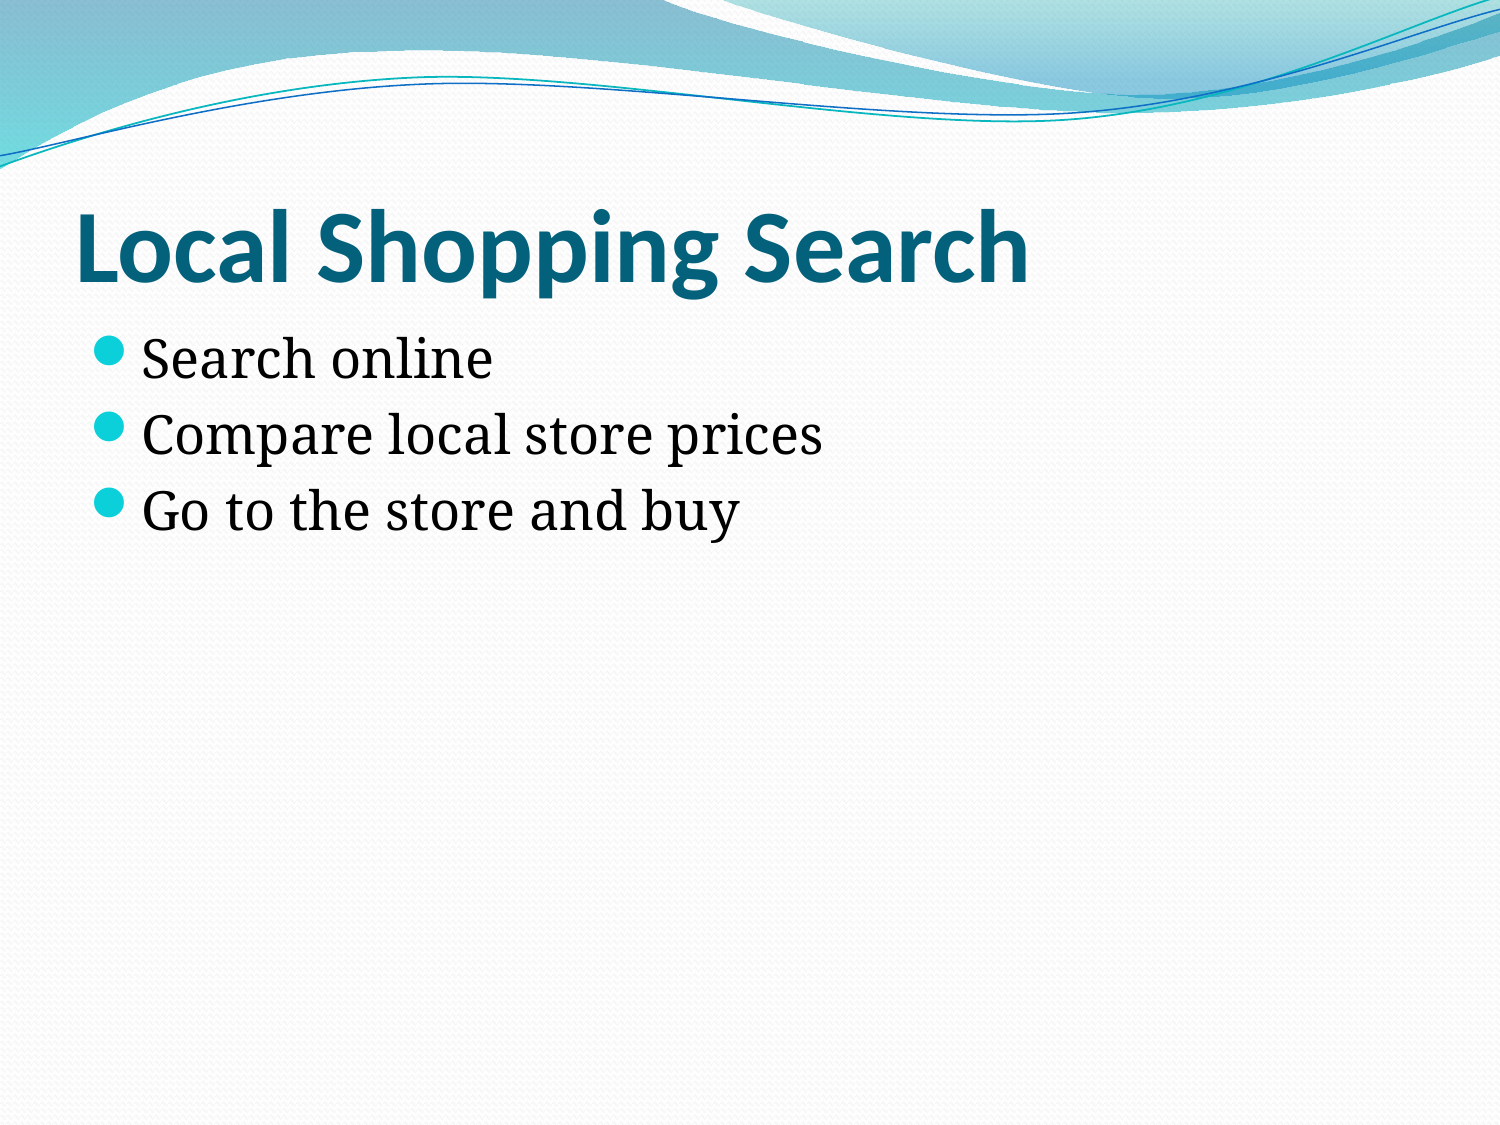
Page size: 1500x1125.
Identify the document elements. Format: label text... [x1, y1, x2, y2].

list Search online Compare local store prices Go to the store and buy [75, 317, 1425, 1038]
title Local Shopping Search [75, 115, 1425, 303]
